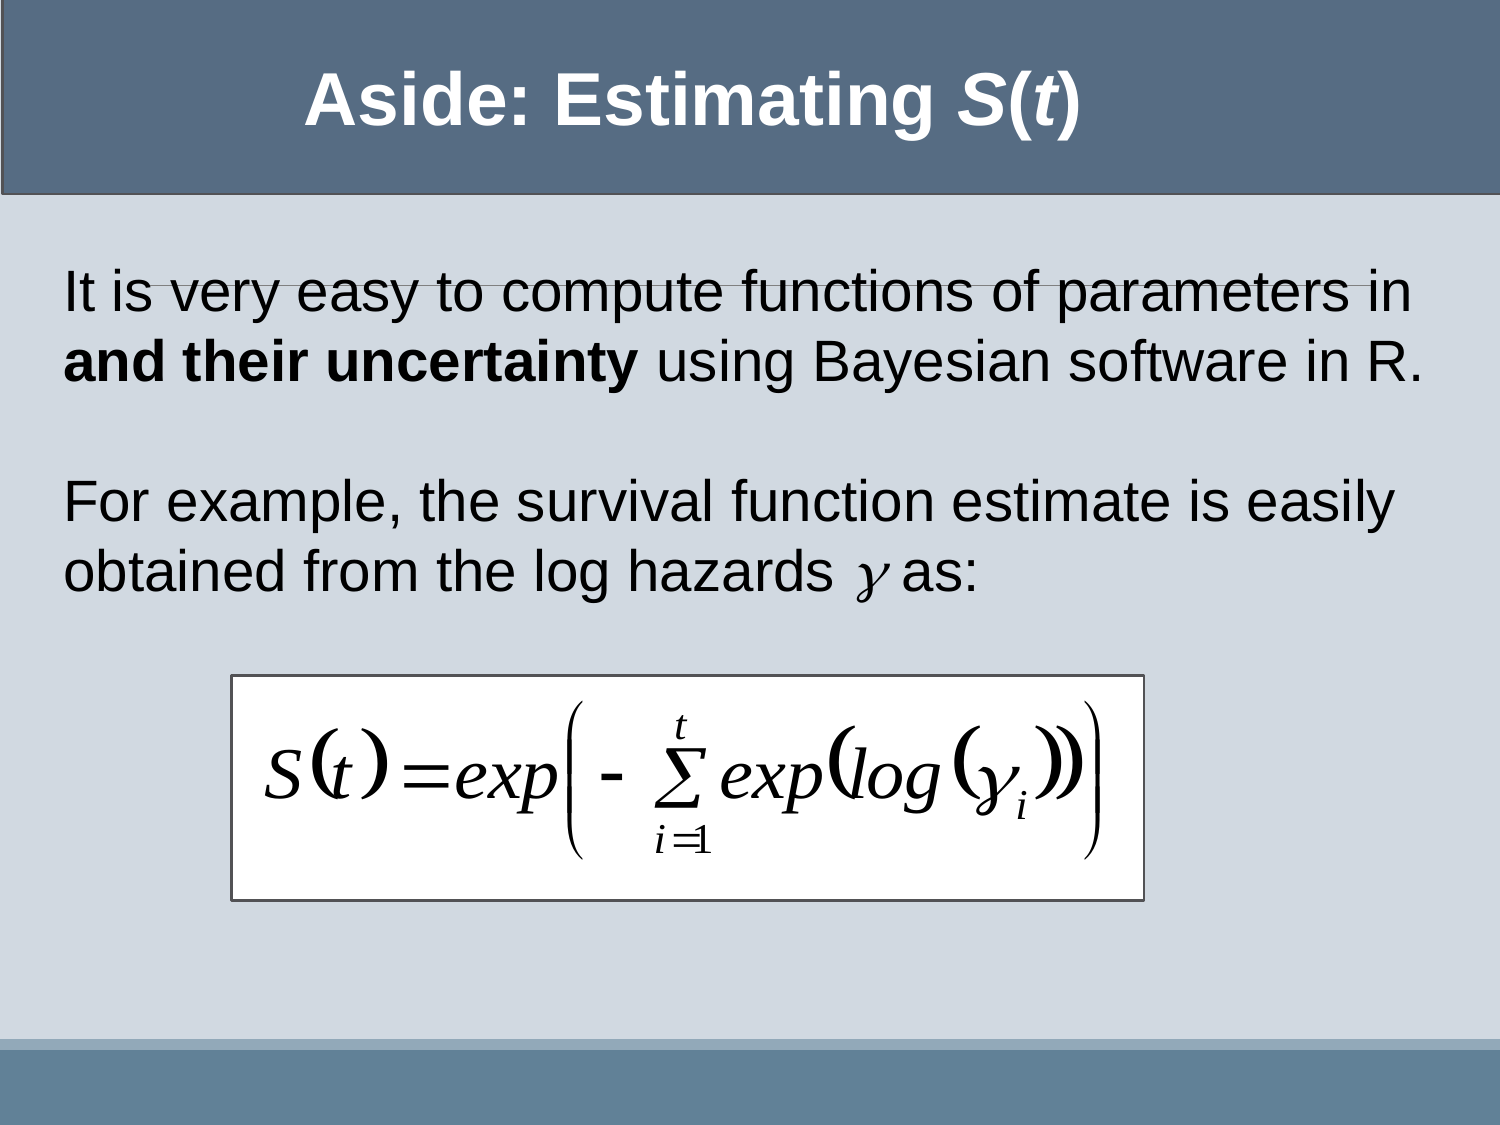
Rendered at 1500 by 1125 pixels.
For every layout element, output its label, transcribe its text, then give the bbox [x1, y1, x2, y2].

text_box Aside: Estimating S(t) [49, 42, 1337, 148]
text_box [230, 674, 1145, 902]
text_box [250, 682, 1125, 879]
text_box [1, 0, 1500, 195]
text_box It is very easy to compute functions of parameters in and their uncertainty using Bayesian software in R. For example, the survival function estimate is easily obtained from the log hazards g as: [48, 245, 1500, 611]
